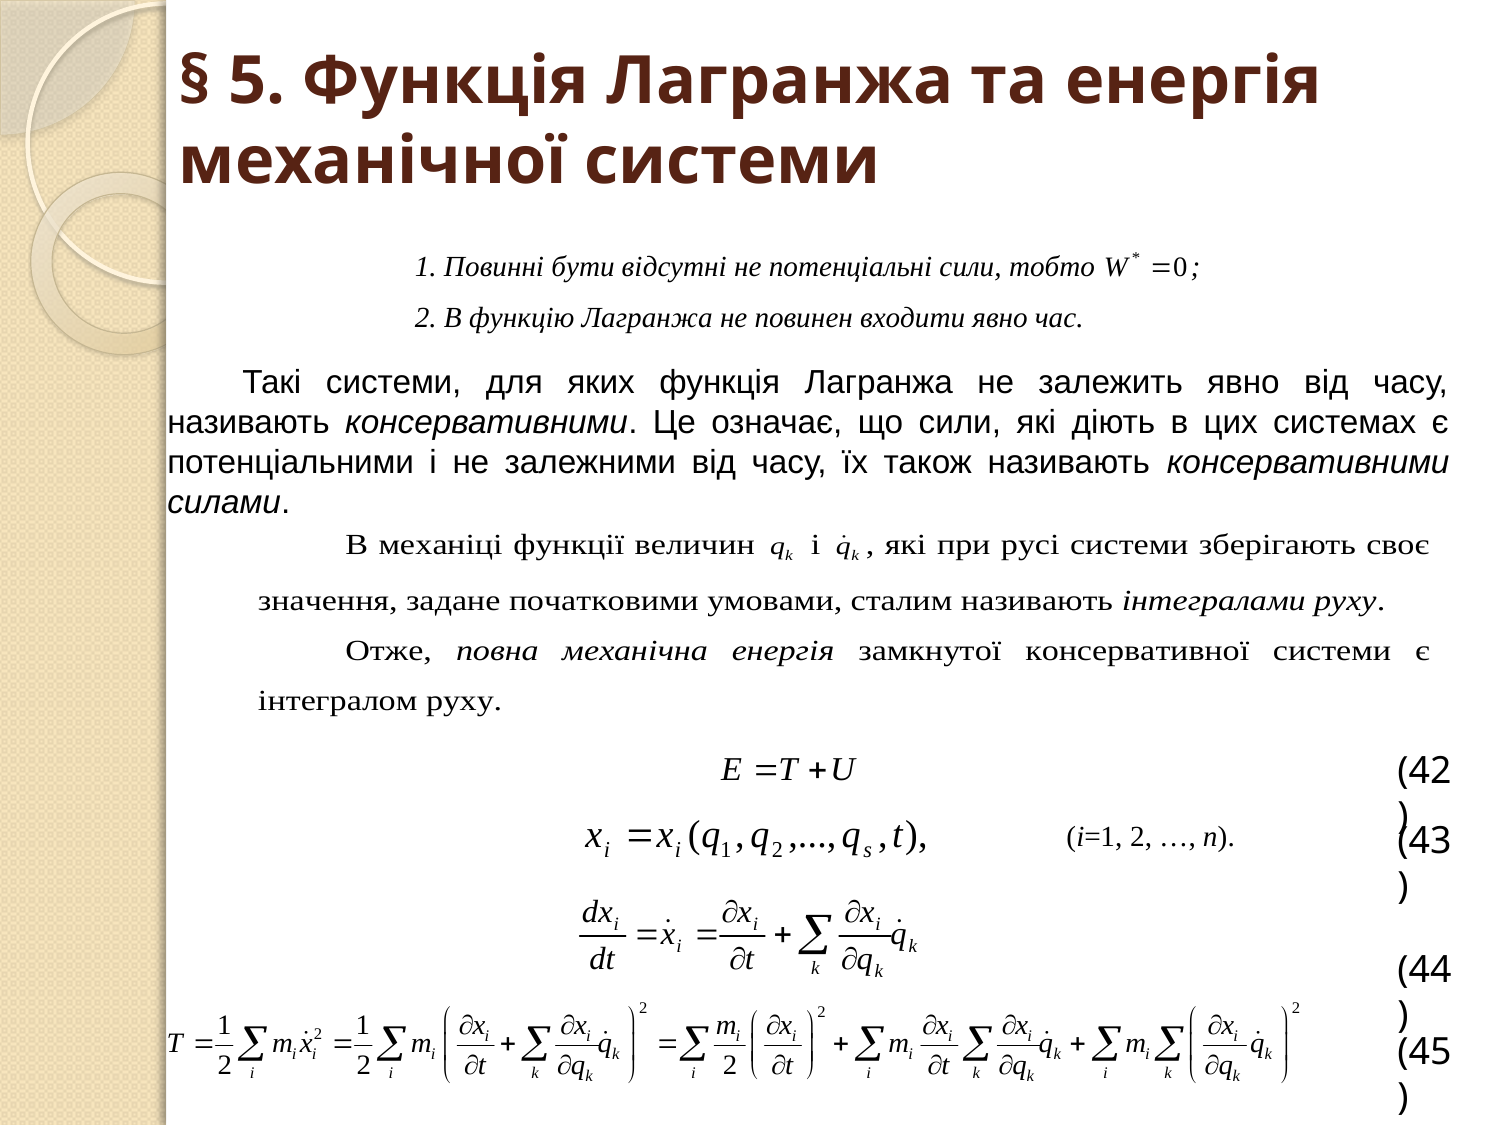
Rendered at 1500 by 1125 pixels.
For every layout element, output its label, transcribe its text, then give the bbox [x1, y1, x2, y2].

text_box (42) [1382, 738, 1477, 808]
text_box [714, 749, 867, 790]
text_box (43) [1382, 891, 1477, 914]
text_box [163, 995, 1310, 1091]
picture [339, 245, 1344, 351]
text_box (44) [1382, 937, 1477, 1019]
picture [257, 527, 1430, 735]
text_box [573, 890, 926, 985]
title § 5. Функція Лагранжа та енергія механічної системи [164, 107, 1500, 211]
text_box (43) [1382, 808, 1477, 817]
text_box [577, 808, 934, 868]
text_box (45) [1382, 1019, 1477, 1125]
title § 5. Функція Лагранжа та енергія механічної системи [164, 23, 1500, 106]
text_box Такі системи, для яких функція Лагранжа не залежить явно від часу, називають консервативними. Це означає, що сили, які діють в цих системах є потенціальними і не залежними від часу, їх також називають консервативними силами. [152, 352, 1465, 528]
picture [1066, 820, 1500, 880]
